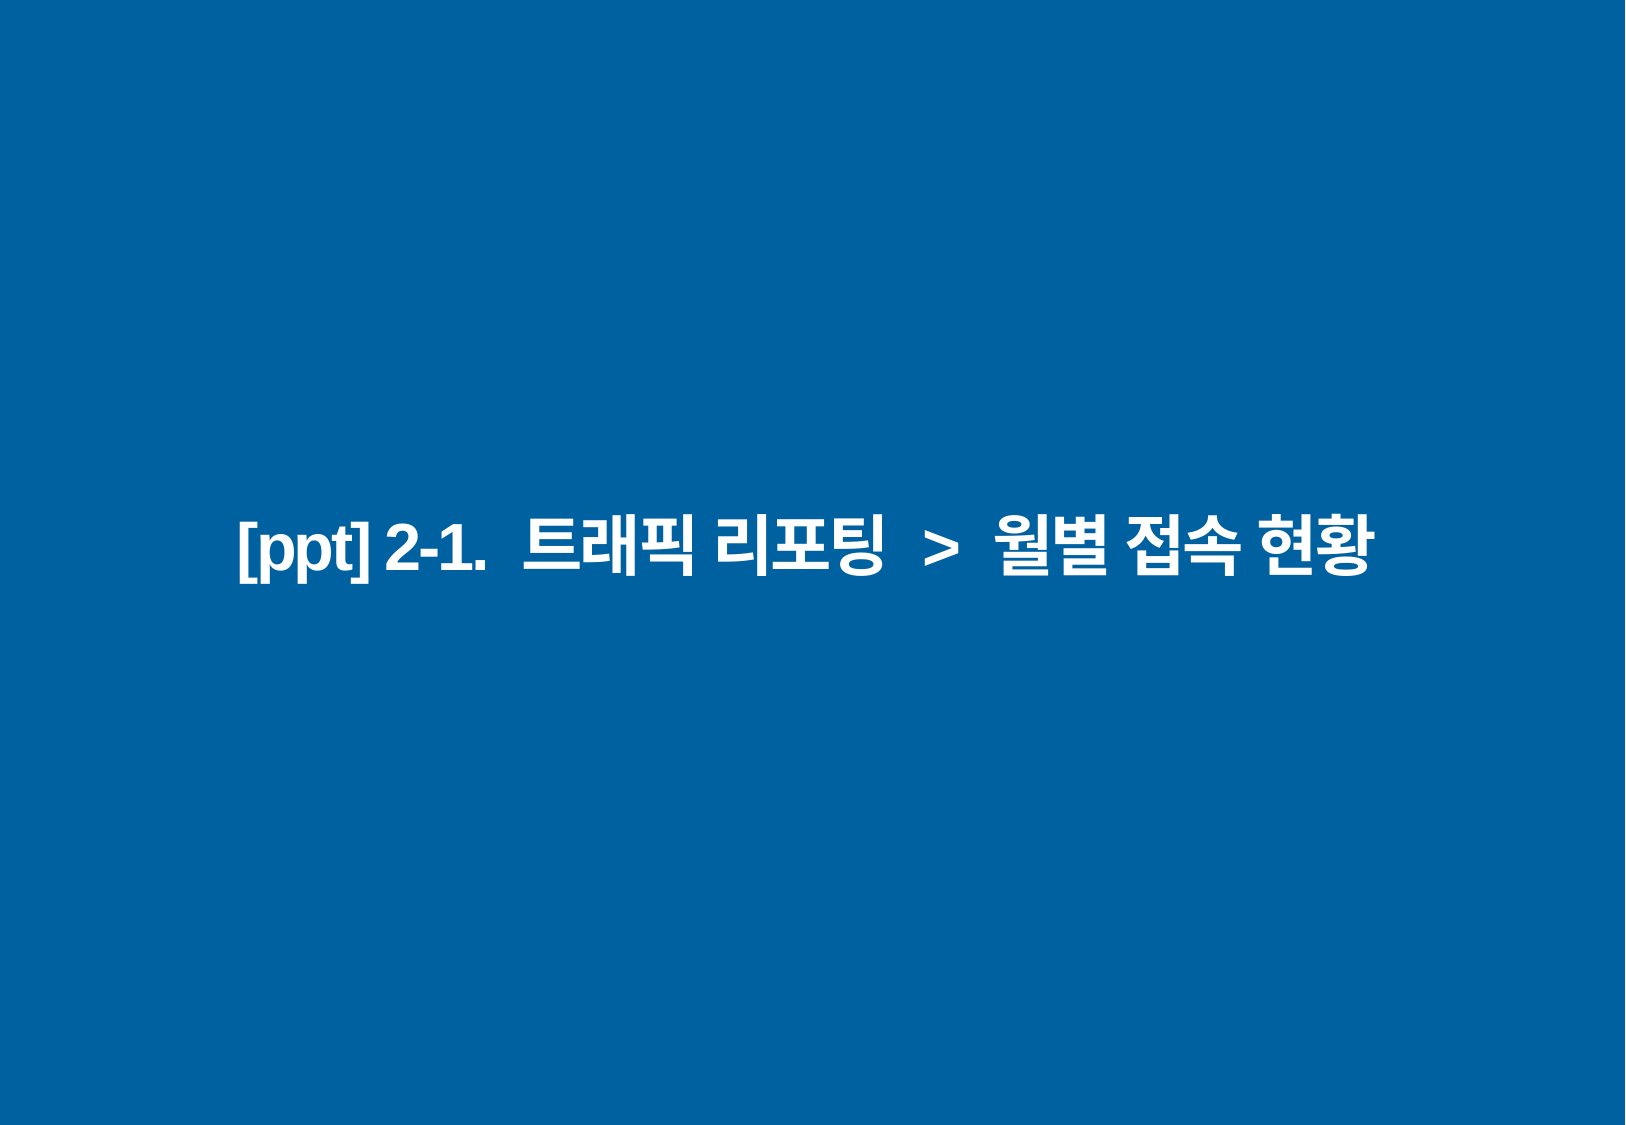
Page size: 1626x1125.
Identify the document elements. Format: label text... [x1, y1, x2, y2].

text_box [ppt] 2-1. 트래픽 리포팅 > 월별 접속 현황 [95, 505, 1534, 573]
